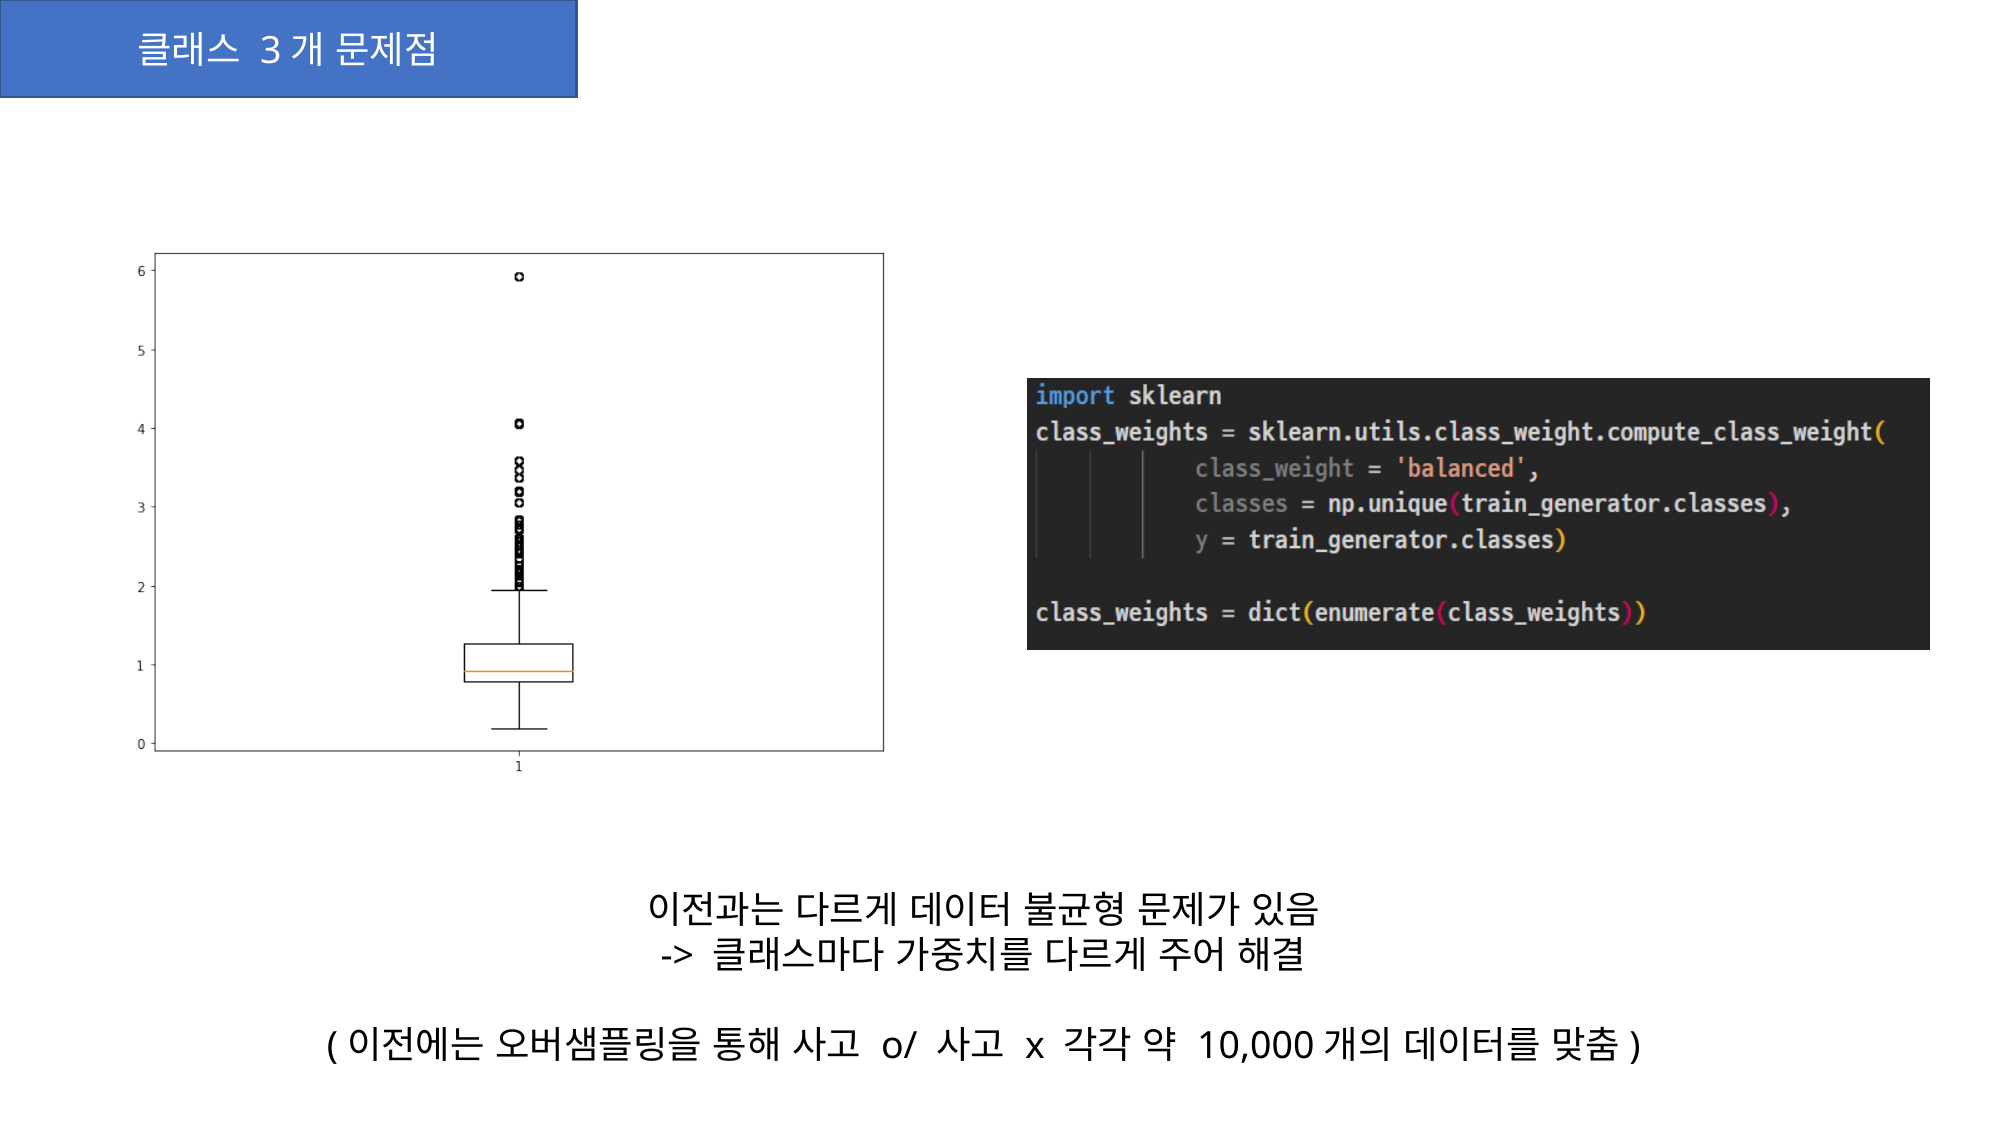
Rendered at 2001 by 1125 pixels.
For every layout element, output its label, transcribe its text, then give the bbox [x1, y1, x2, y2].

text_box 이전과는 다르게 데이터 불균형 문제가 있음 -> 클래스마다 가중치를 다르게 주어 해결 (이전에는 오버샘플링을 통해 사고 o/ 사고 x 각각 약 10,000개의 데이터를 맞춤) [311, 878, 1656, 1074]
picture [1026, 378, 1930, 650]
text_box 클래스 3개 문제점 [0, 0, 578, 98]
picture [127, 245, 891, 783]
